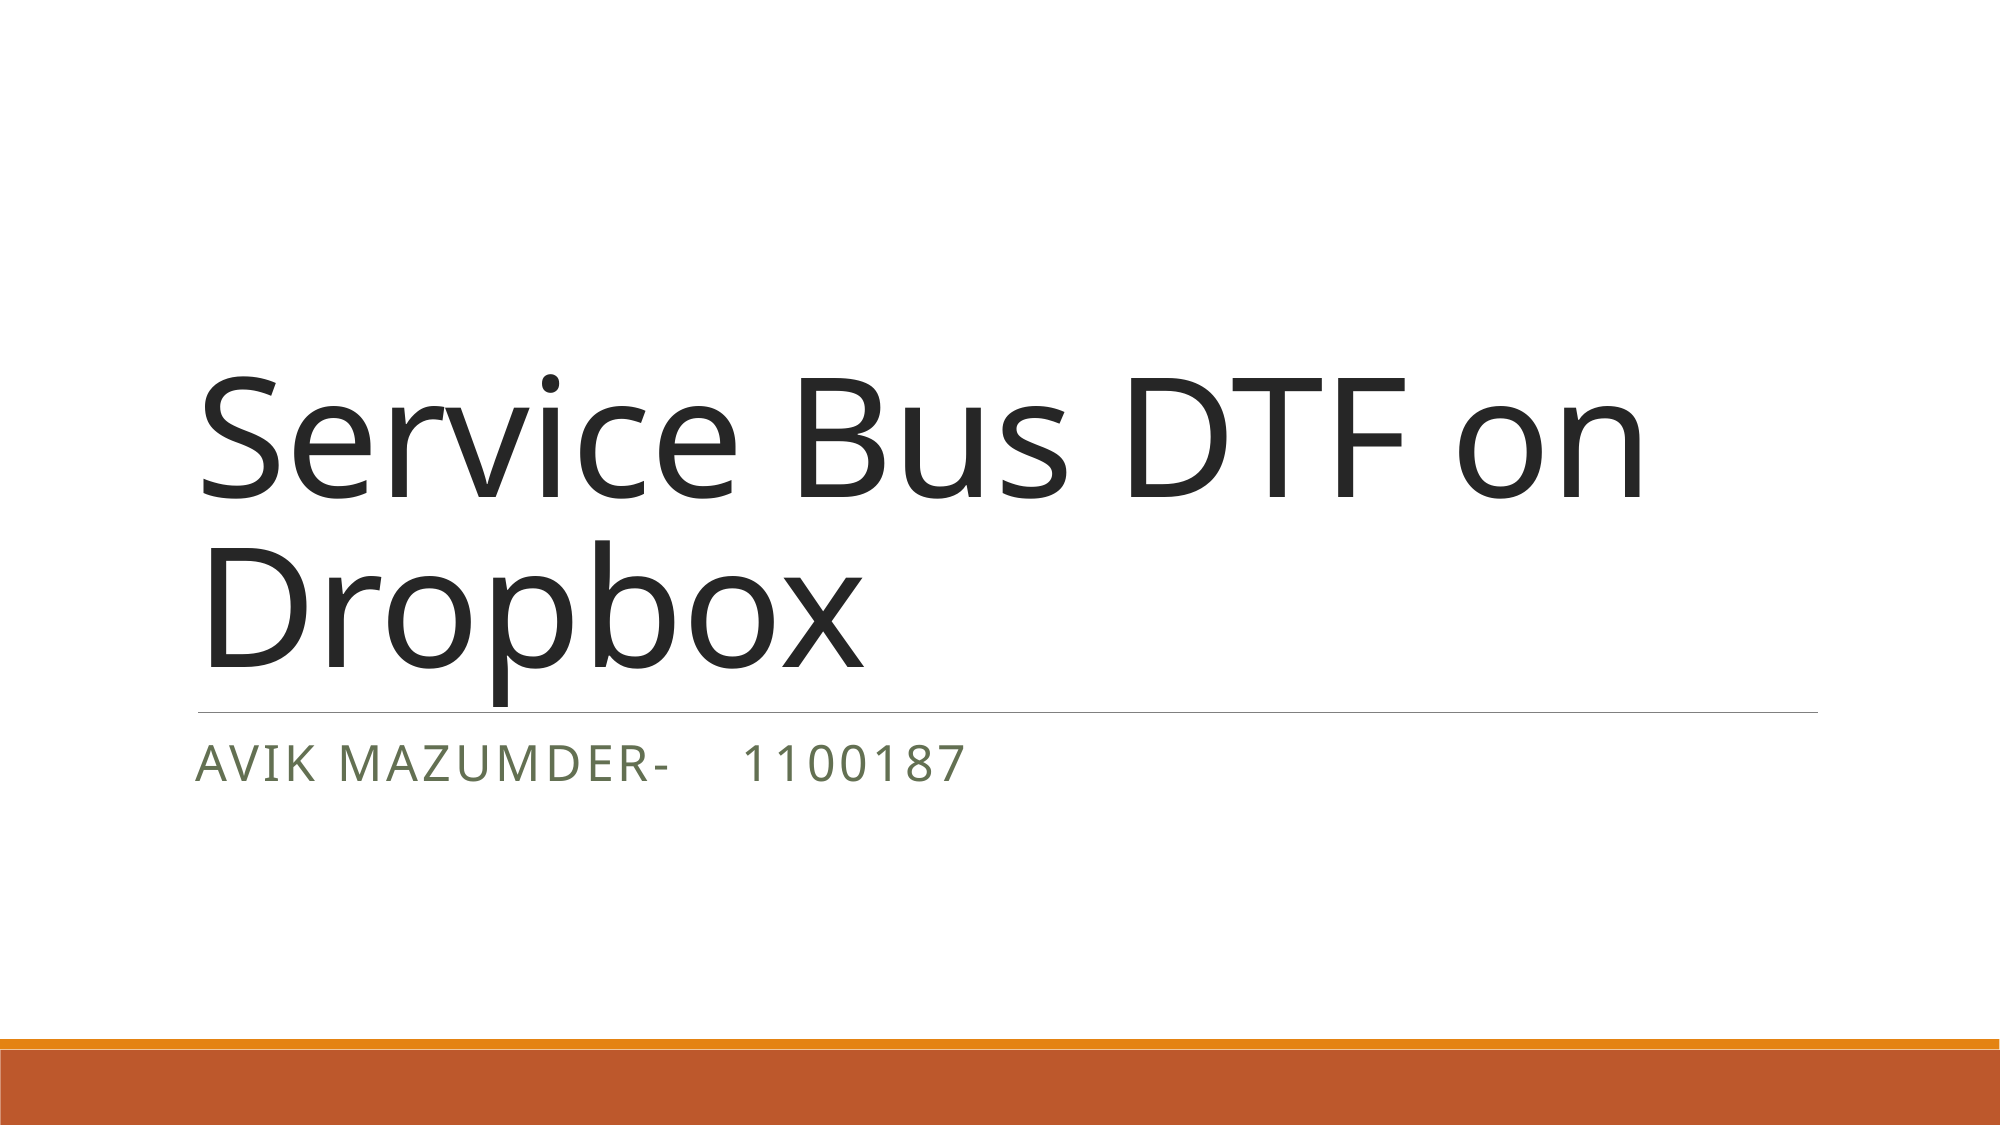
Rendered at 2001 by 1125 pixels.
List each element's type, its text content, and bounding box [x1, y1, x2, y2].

title Service Bus DTF on Dropbox [180, 124, 1830, 710]
subtitle Avik Mazumder- 1100187 [180, 730, 1831, 919]
